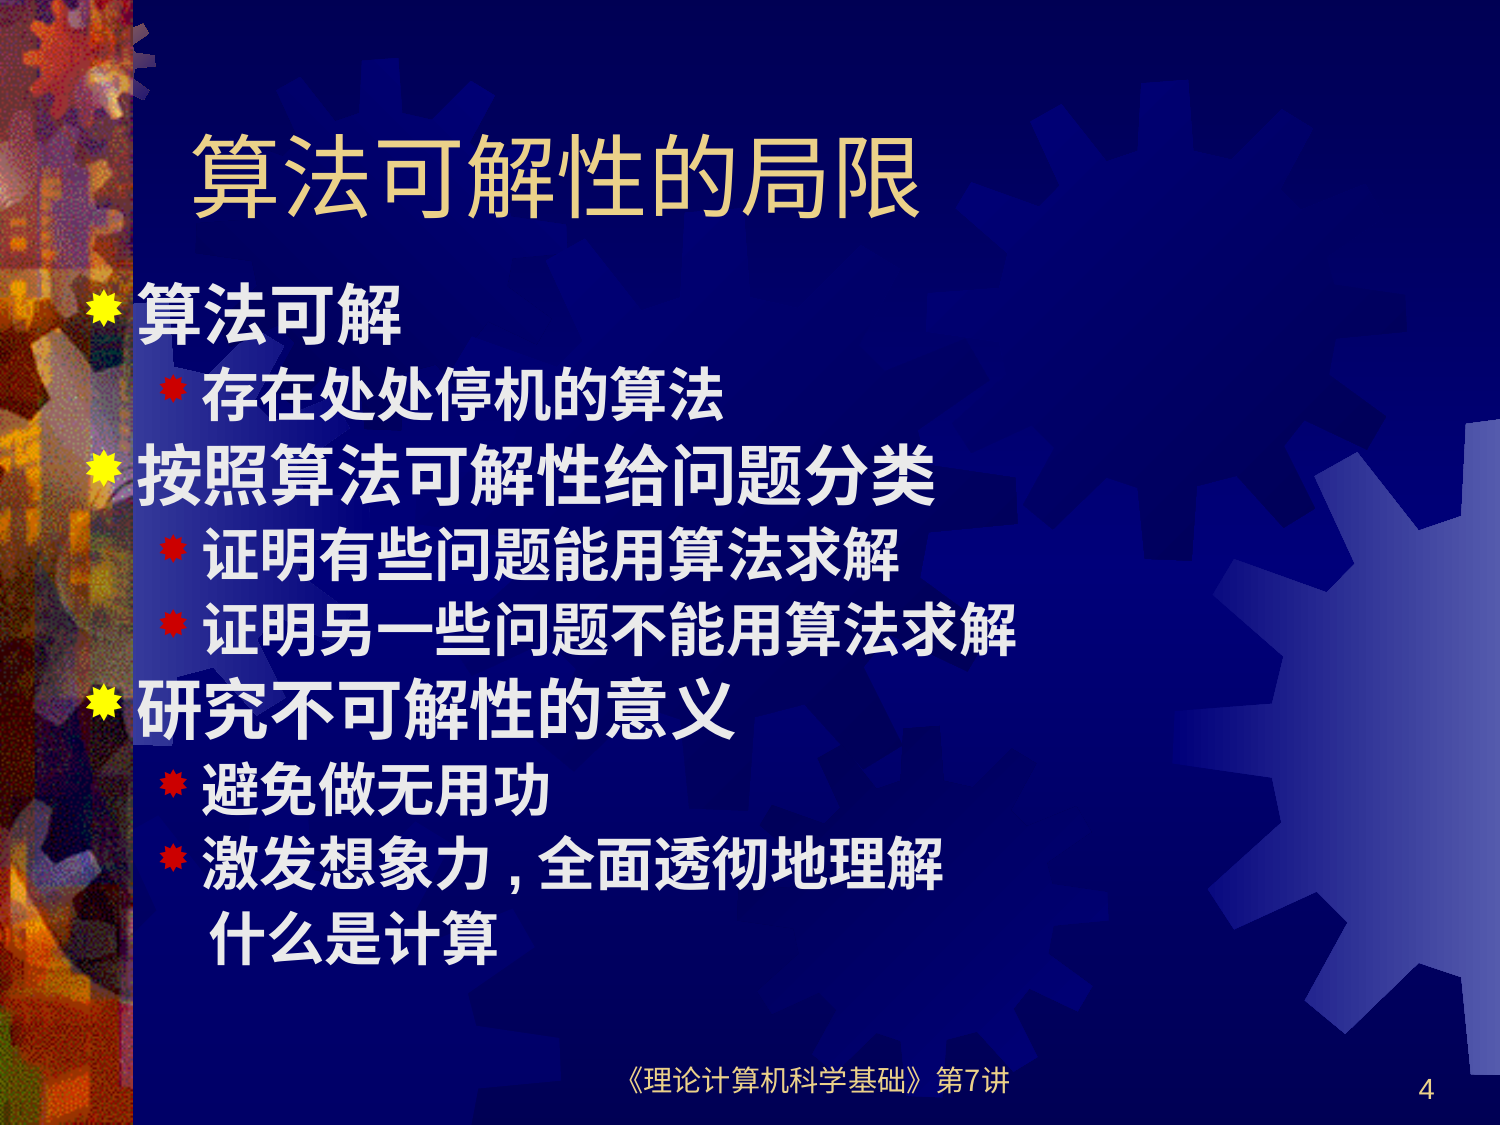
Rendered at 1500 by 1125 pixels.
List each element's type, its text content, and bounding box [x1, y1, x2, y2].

title 算法可解性的局限 [174, 50, 1450, 238]
list 算法可解 存在处处停机的算法 按照算法可解性给问题分类 证明有些问题能用算法求解 证明另一些问题不能用算法求解 研究不可解性的意义 避免做无用功 激发想象力,全面透彻地理解 什么是计算 [64, 275, 1340, 950]
slide_number 4 [1137, 1037, 1450, 1113]
footer 《理论计算机科学基础》第7讲 [575, 1037, 1050, 1113]
picture [0, 0, 133, 1125]
